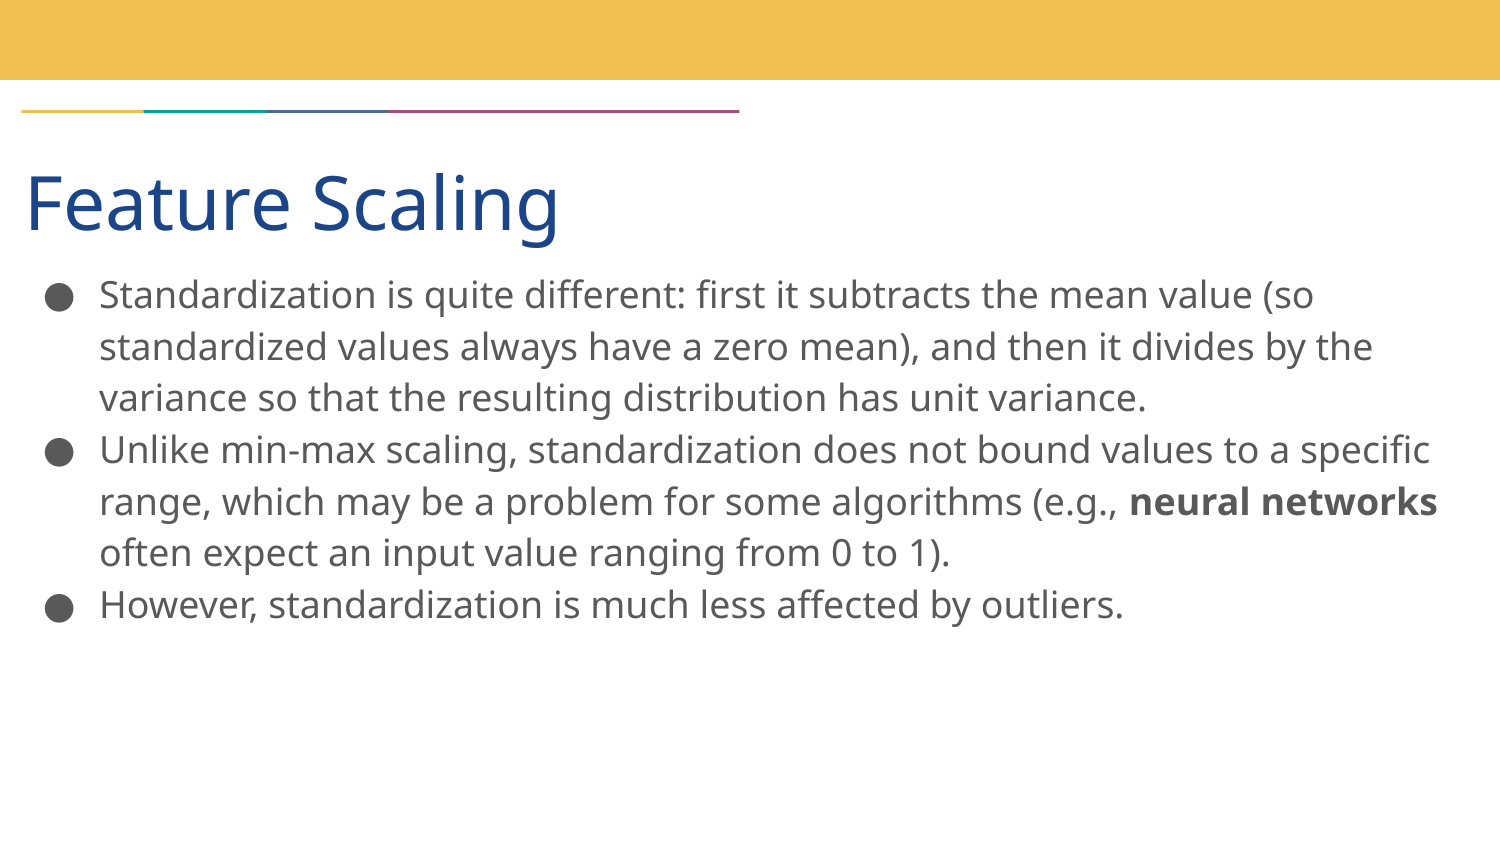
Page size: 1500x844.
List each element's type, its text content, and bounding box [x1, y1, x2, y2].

list Standardization is quite different: first it subtracts the mean value (so standardized values always have a zero mean), and then it divides by the variance so that the resulting distribution has unit variance. Unlike min-max scaling, standardization does not bound values to a specific range, which may be a problem for some algorithms (e.g., neural networks often expect an input value ranging from 0 to 1). However, standardization is much less affected by outliers. [9, 248, 1500, 830]
title Feature Scaling [9, 140, 1487, 229]
